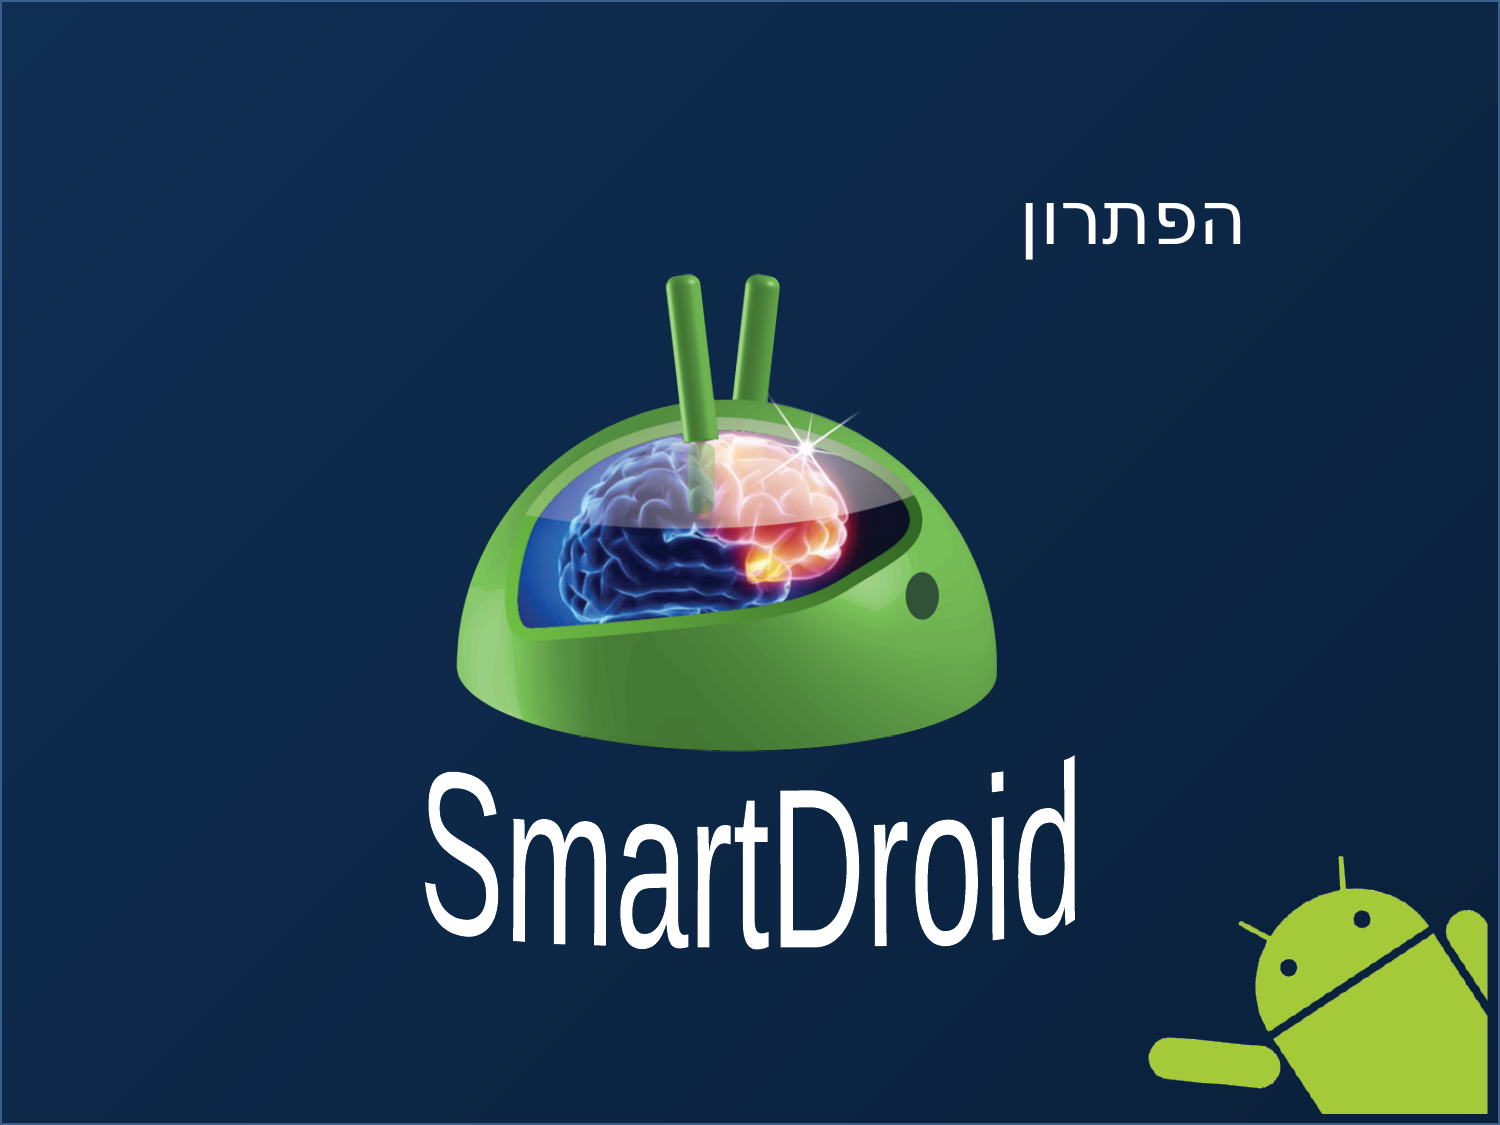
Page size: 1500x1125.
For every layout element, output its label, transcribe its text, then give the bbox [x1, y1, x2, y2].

text_box הפתרון [331, 162, 1263, 268]
picture [456, 242, 997, 784]
picture [1147, 849, 1488, 1114]
